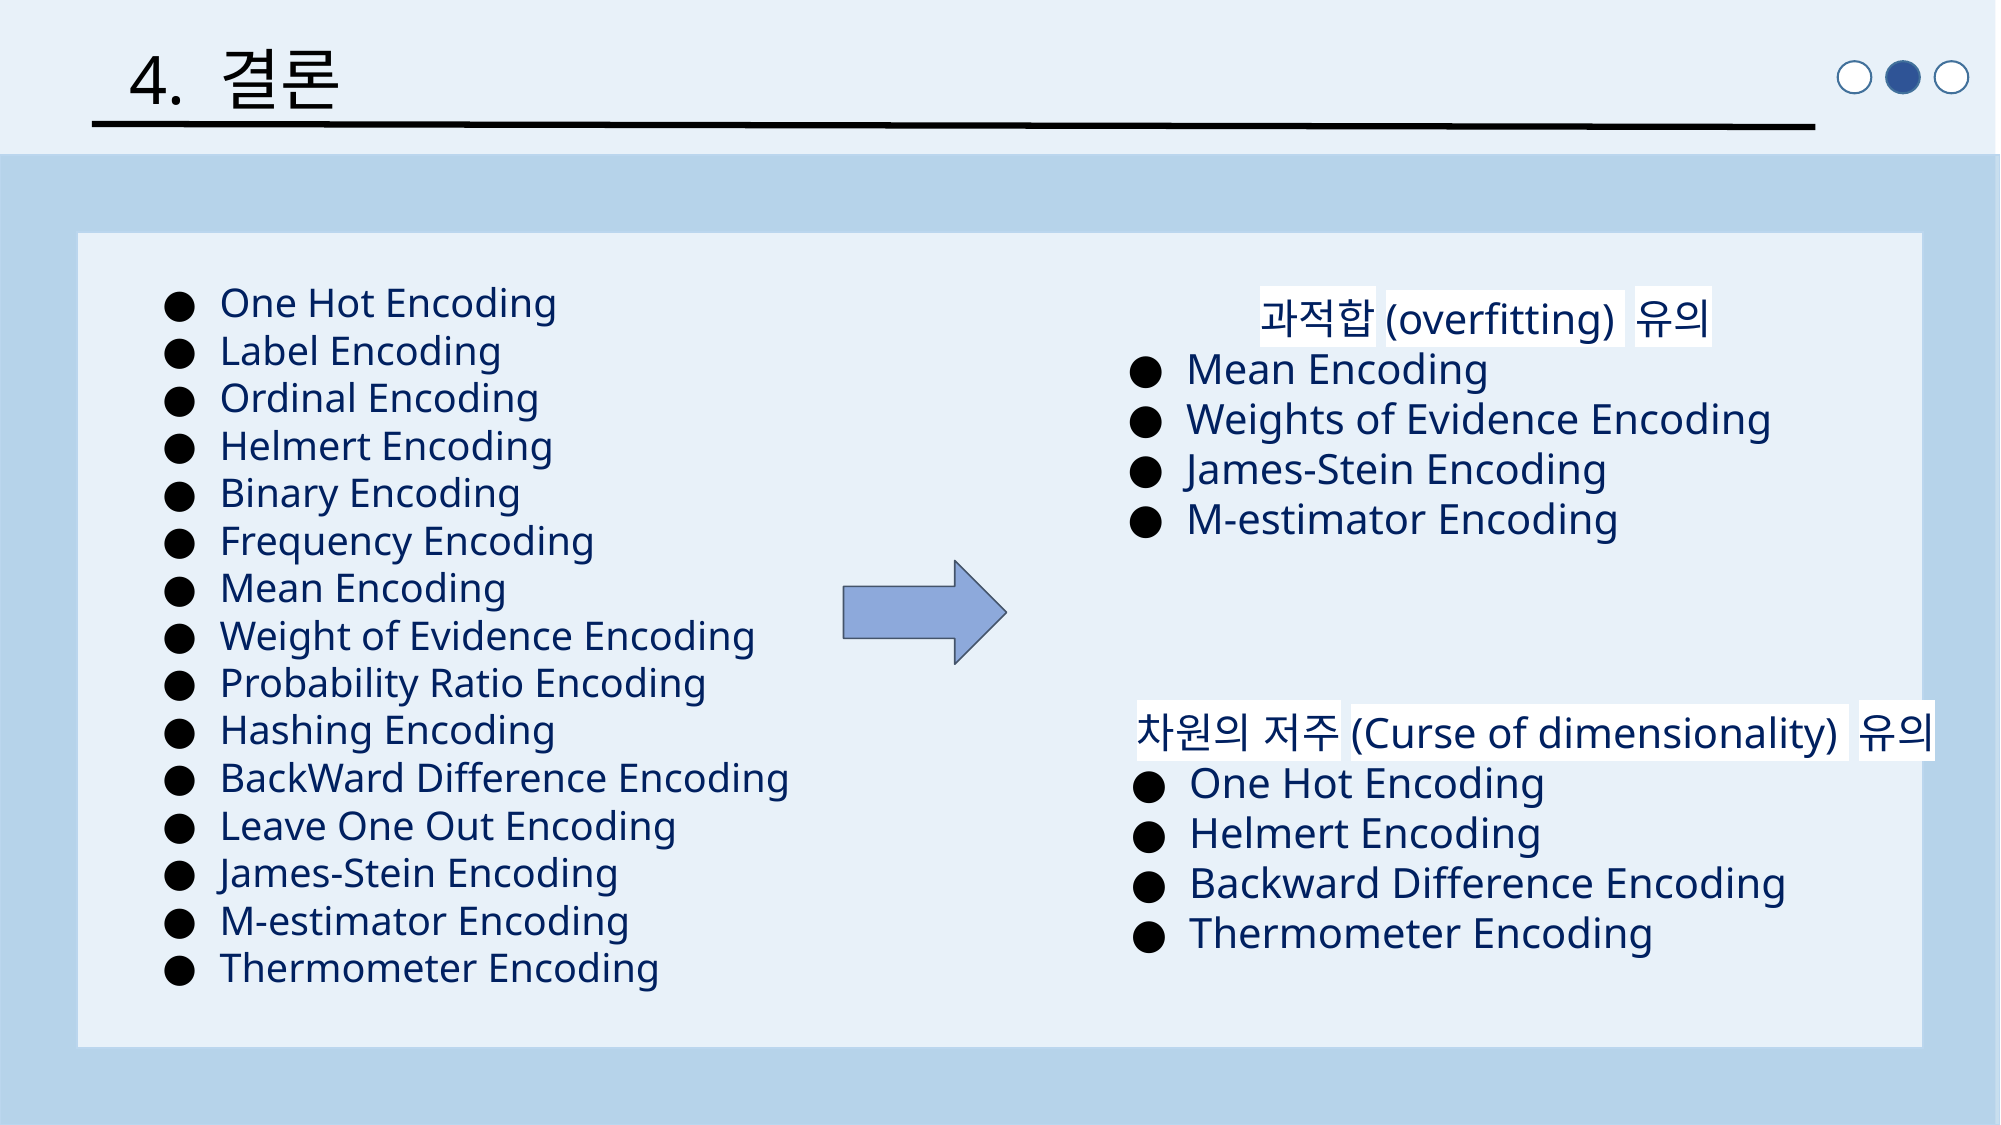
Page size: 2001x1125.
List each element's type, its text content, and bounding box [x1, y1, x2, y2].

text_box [1837, 60, 1969, 94]
text_box [0, 0, 1996, 154]
text_box 과적합(overfitting) 유의 Mean Encoding Weights of Evidence Encoding James-Stein Encoding M-estimator Encoding [1096, 277, 1877, 558]
text_box 4. 결론 [114, 30, 731, 123]
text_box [91, 123, 1816, 128]
text_box One Hot Encoding Label Encoding Ordinal Encoding Helmert Encoding Binary Encoding Frequency Encoding Mean Encoding Weight of Evidence Encoding Probability Ratio Encoding Hashing Encoding BackWard Difference Encoding Leave One Out Encoding James-Stein Encoding M-estimator Encoding Thermometer Encoding [129, 263, 890, 1006]
text_box [0, 154, 2000, 1125]
text_box [843, 560, 1007, 665]
text_box 차원의 저주(Curse of dimensionality) 유의 One Hot Encoding Helmert Encoding Backward Difference Encoding Thermometer Encoding [1099, 691, 1974, 972]
text_box [78, 232, 1922, 1047]
